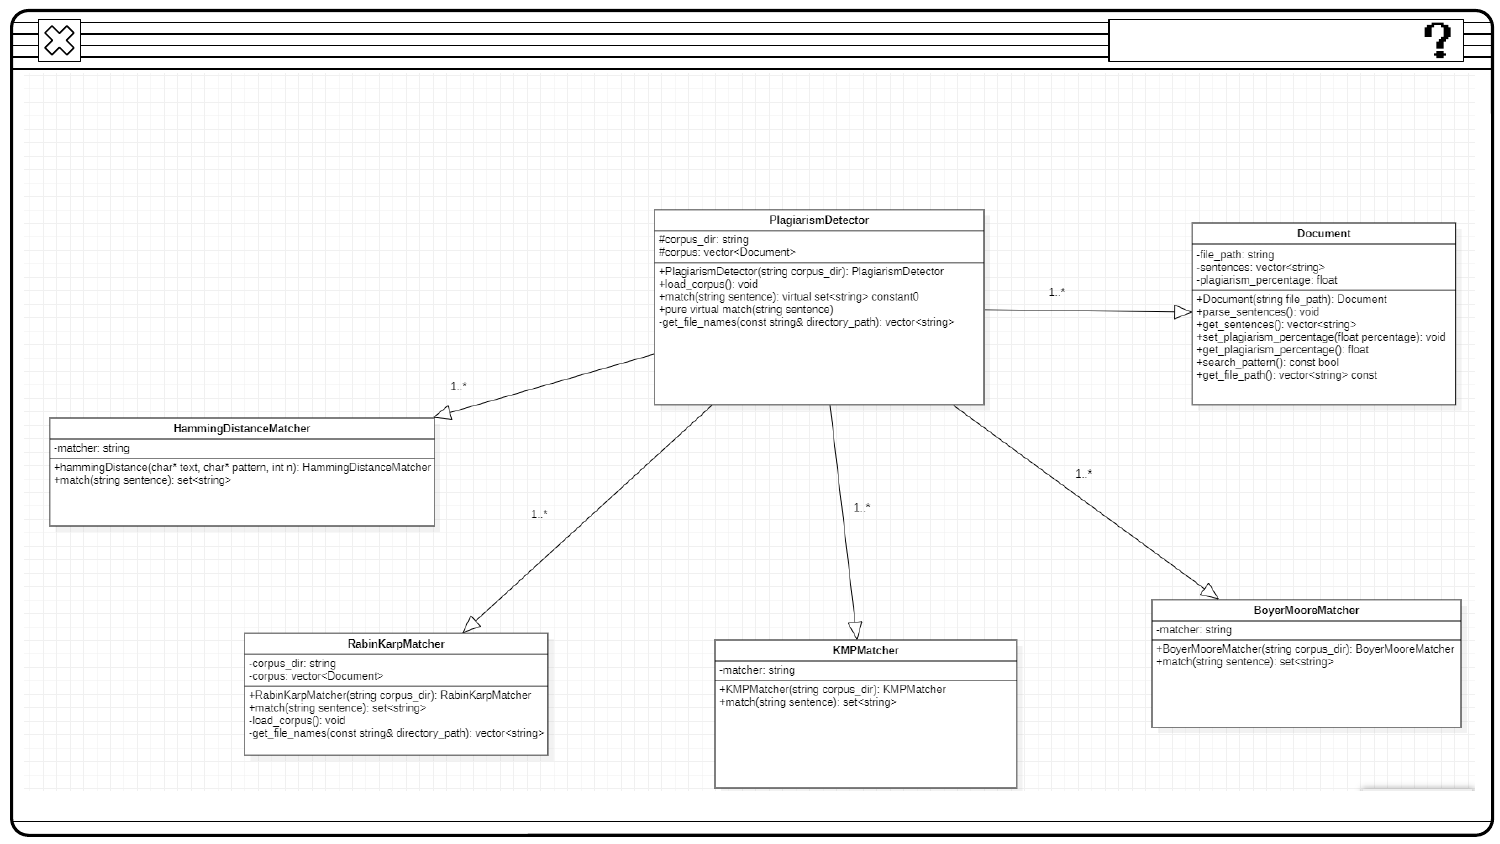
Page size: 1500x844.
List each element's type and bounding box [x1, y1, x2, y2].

picture [24, 73, 1476, 792]
